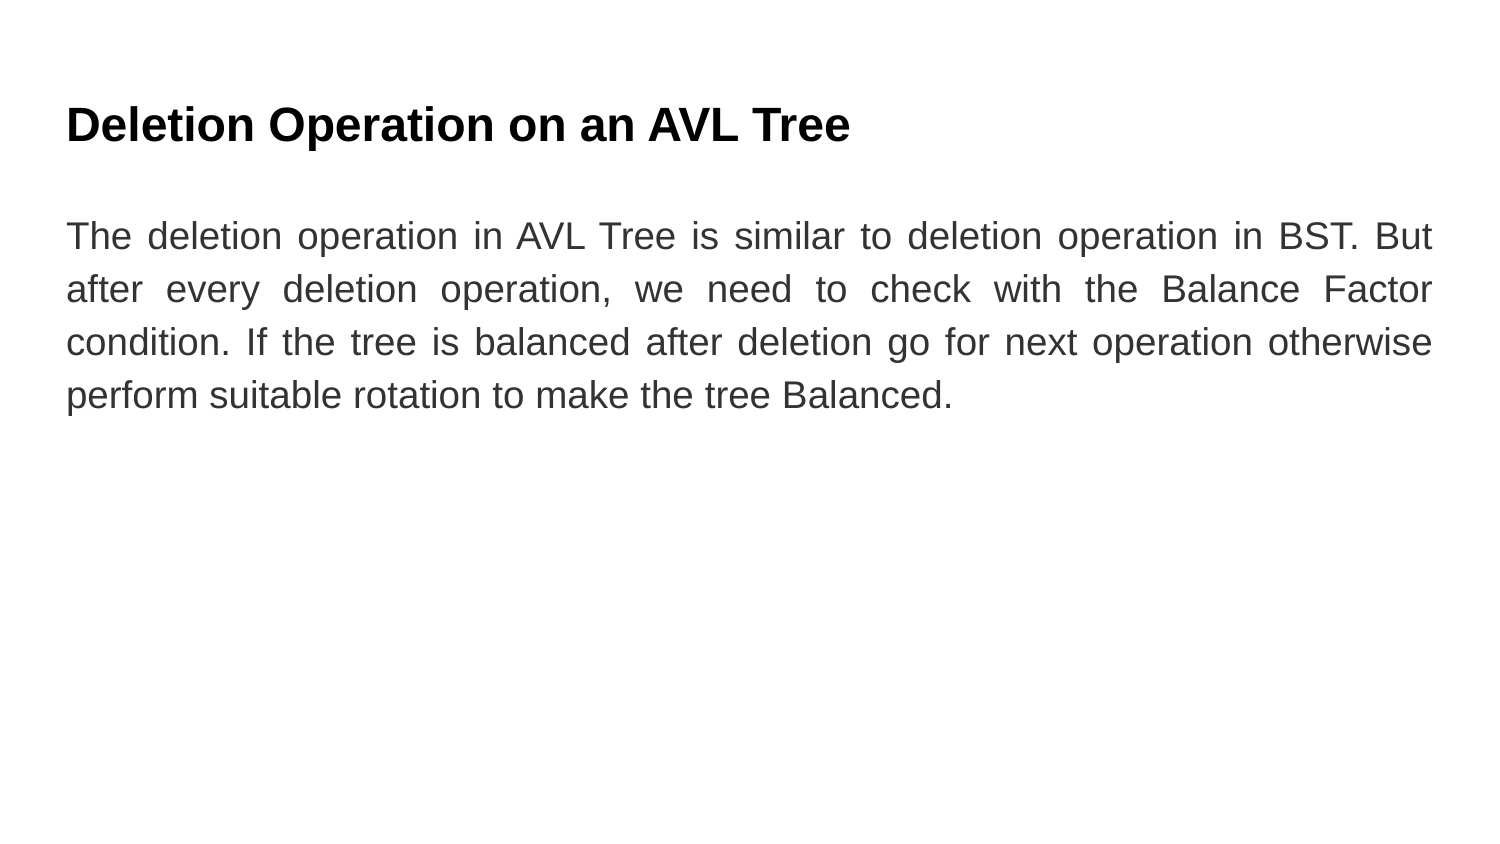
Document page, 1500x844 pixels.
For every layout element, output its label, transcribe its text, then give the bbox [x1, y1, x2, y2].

title Deletion Operation on an AVL Tree [51, 72, 1449, 167]
list The deletion operation in AVL Tree is similar to deletion operation in BST. But after every deletion operation, we need to check with the Balance Factor condition. If the tree is balanced after deletion go for next operation otherwise perform suitable rotation to make the tree Balanced. [51, 189, 1449, 828]
